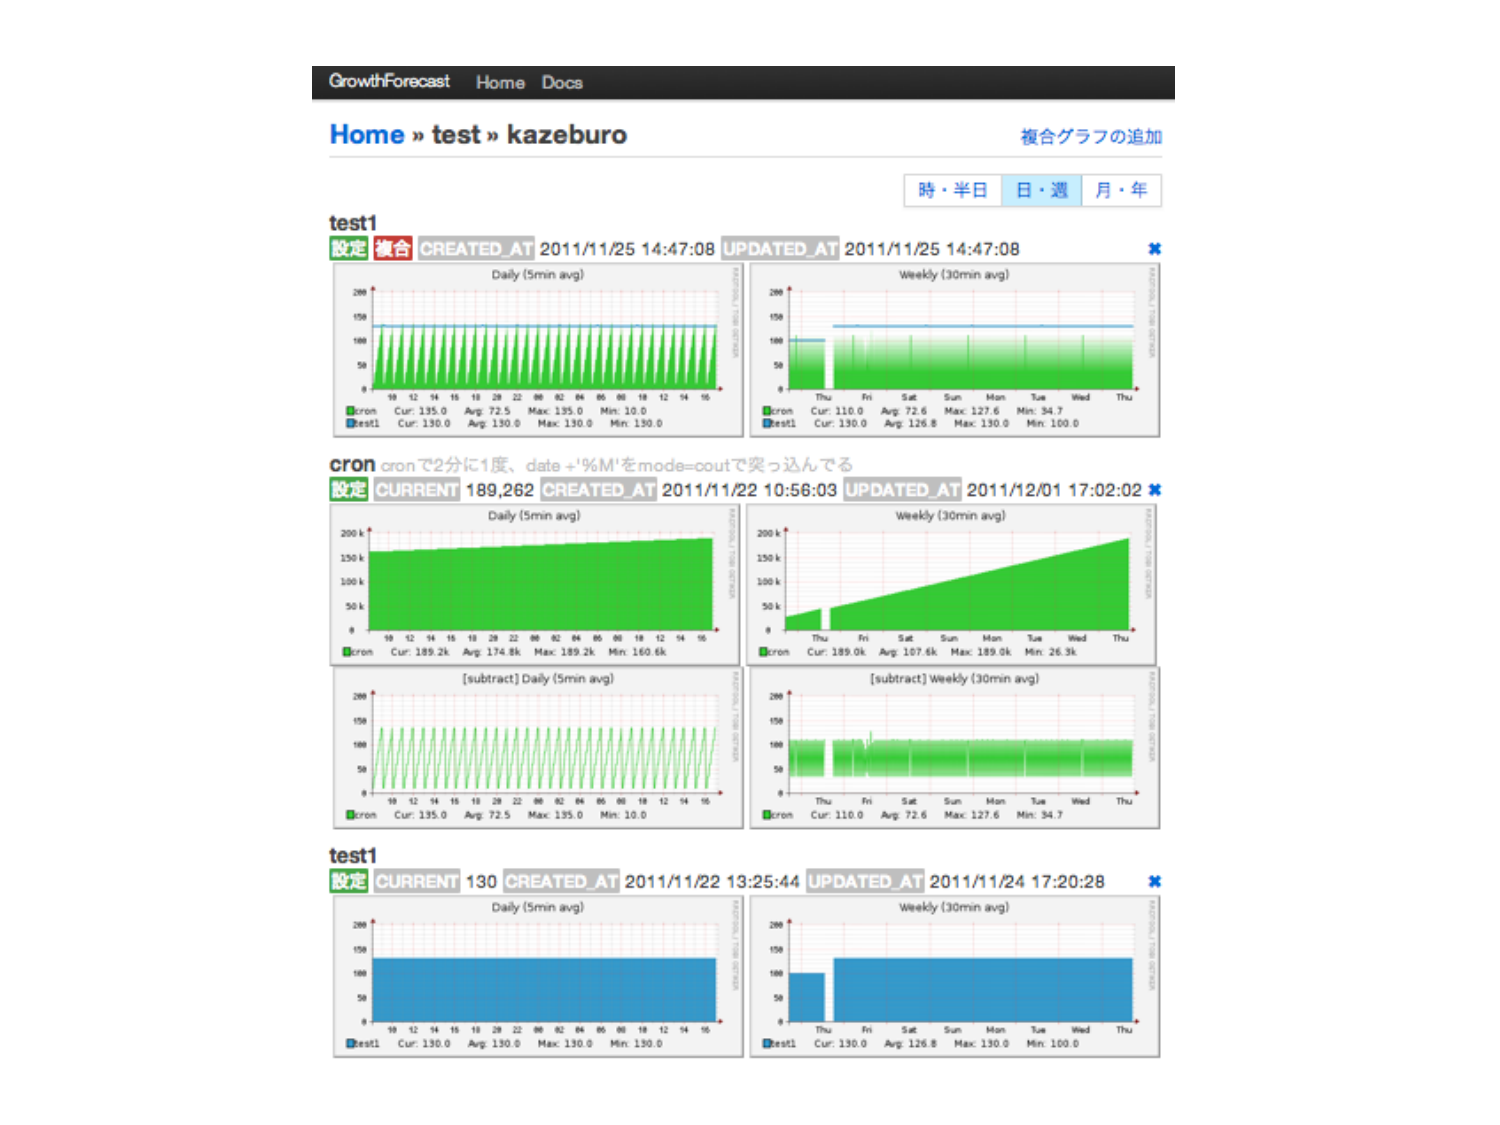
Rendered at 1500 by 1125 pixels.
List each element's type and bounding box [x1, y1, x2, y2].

picture [312, 66, 1175, 1069]
